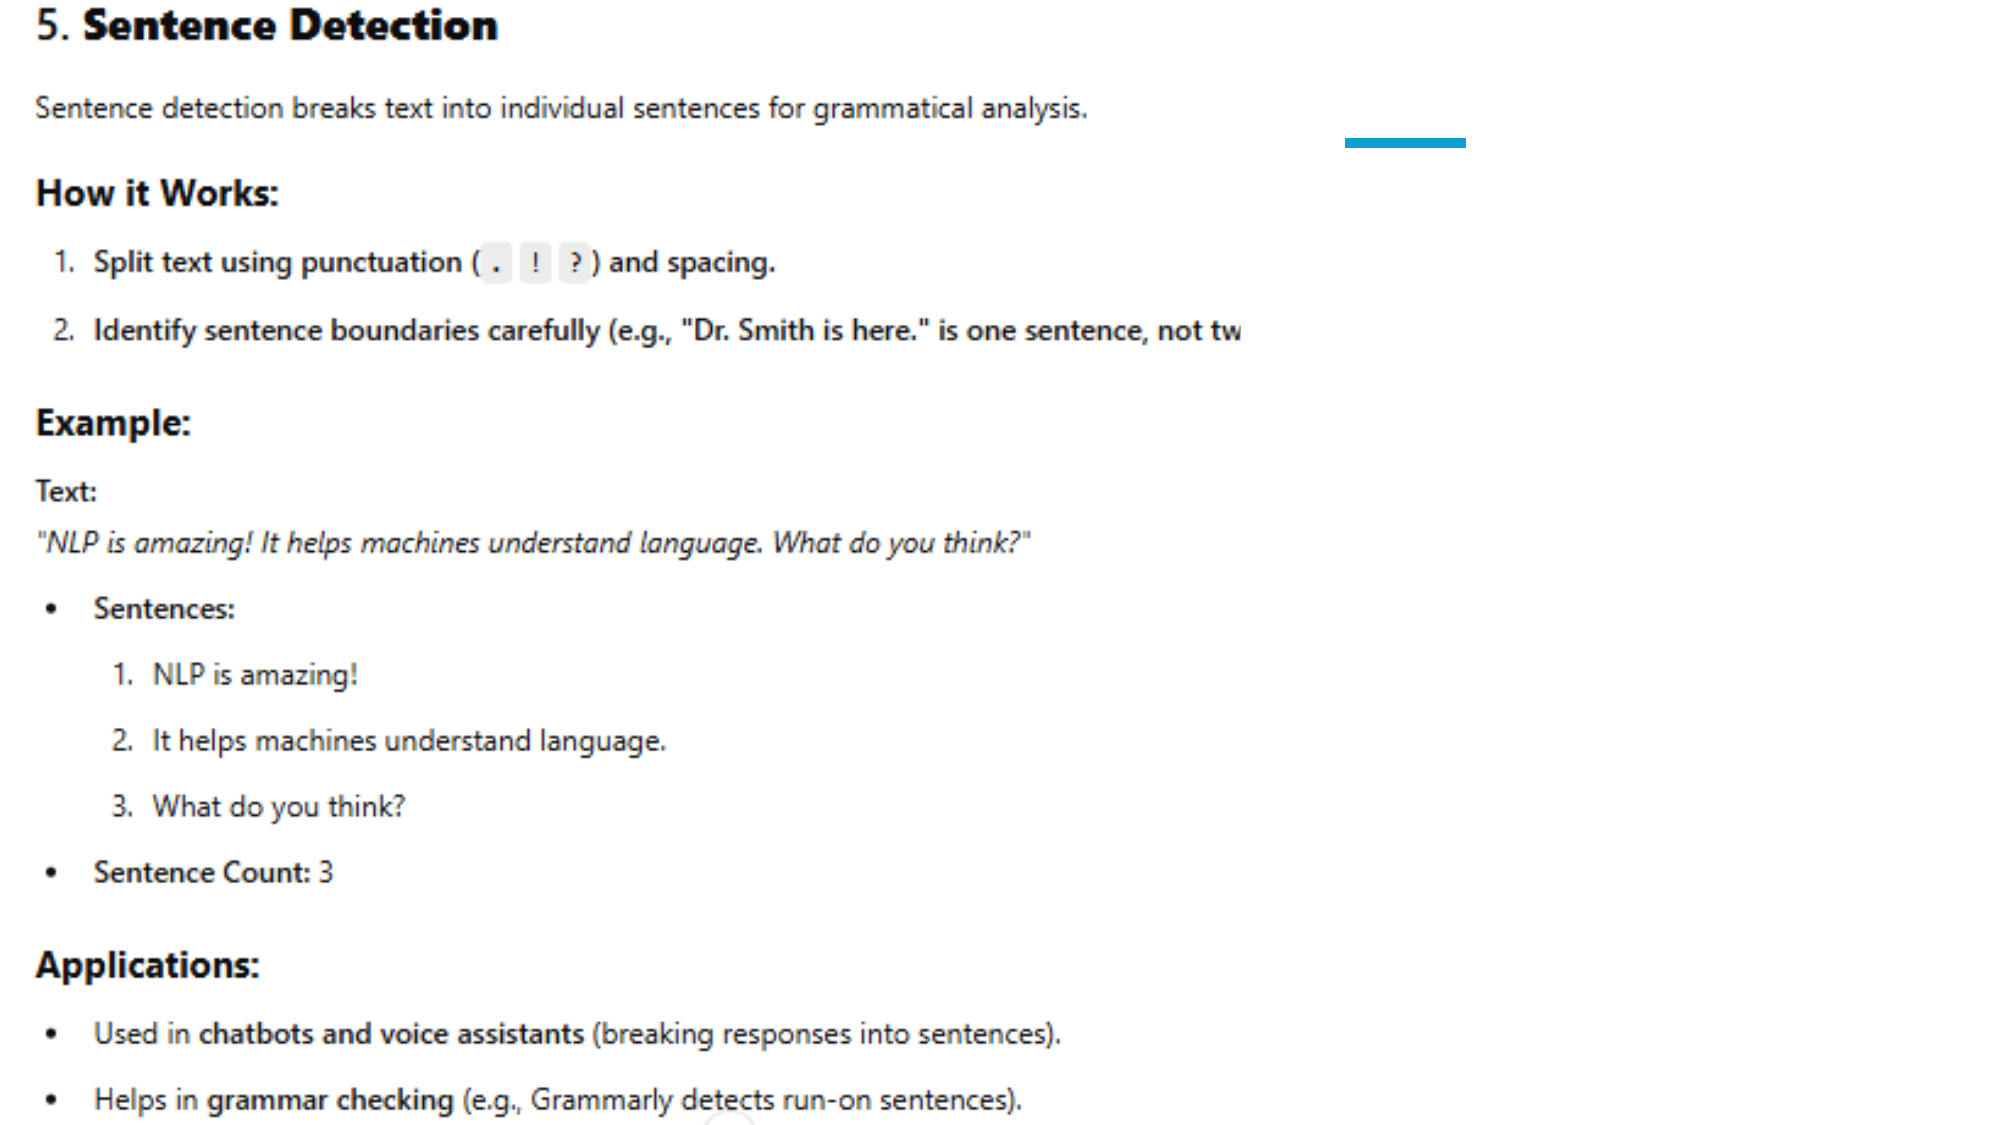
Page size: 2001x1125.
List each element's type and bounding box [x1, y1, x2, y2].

picture [0, 0, 1242, 1125]
